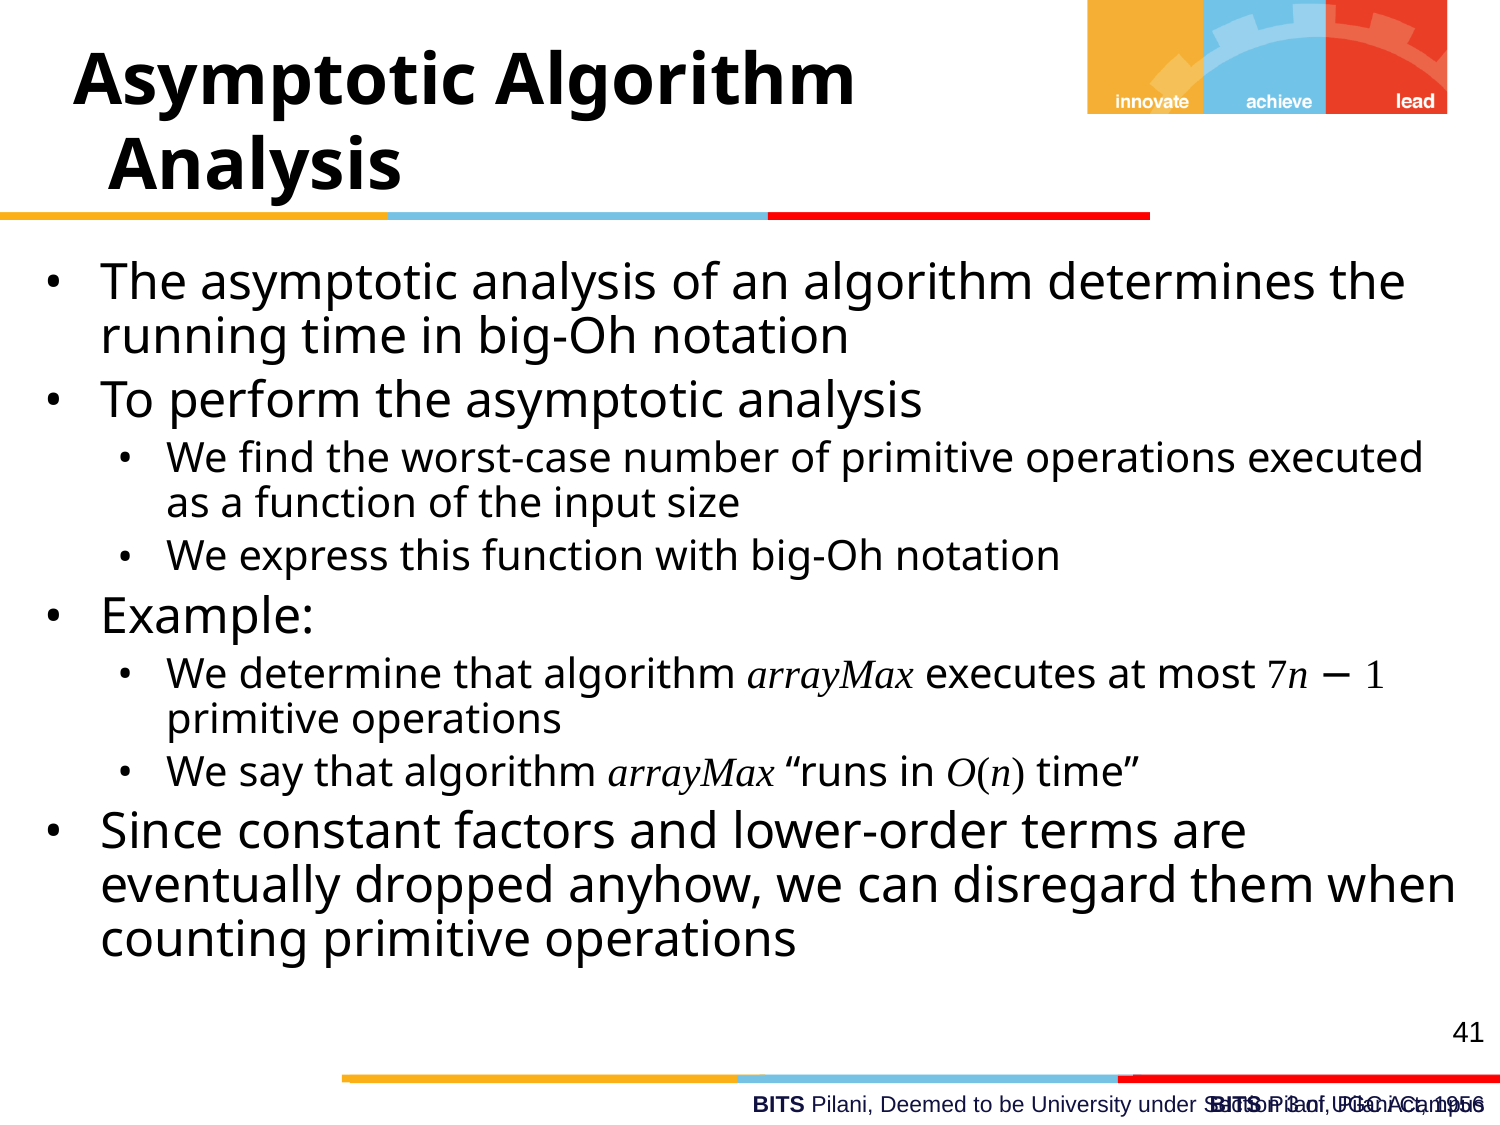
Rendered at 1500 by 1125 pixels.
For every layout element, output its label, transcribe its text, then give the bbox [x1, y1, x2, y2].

slide_number 41 [1149, 1000, 1500, 1061]
list Asymptotic Algorithm Analysis [22, 24, 1173, 213]
text_box The asymptotic analysis of an algorithm determines the running time in big-Oh notation To perform the asymptotic analysis We find the worst-case number of primitive operations executed as a function of the input size We express this function with big-Oh notation Example: We determine that algorithm arrayMax executes at most 7n − 1 primitive operations We say that algorithm arrayMax “runs in O(n) time” Since constant factors and lower-order terms are eventually dropped anyhow, we can disregard them when counting primitive operations [29, 248, 1476, 674]
picture [1087, 0, 1448, 114]
